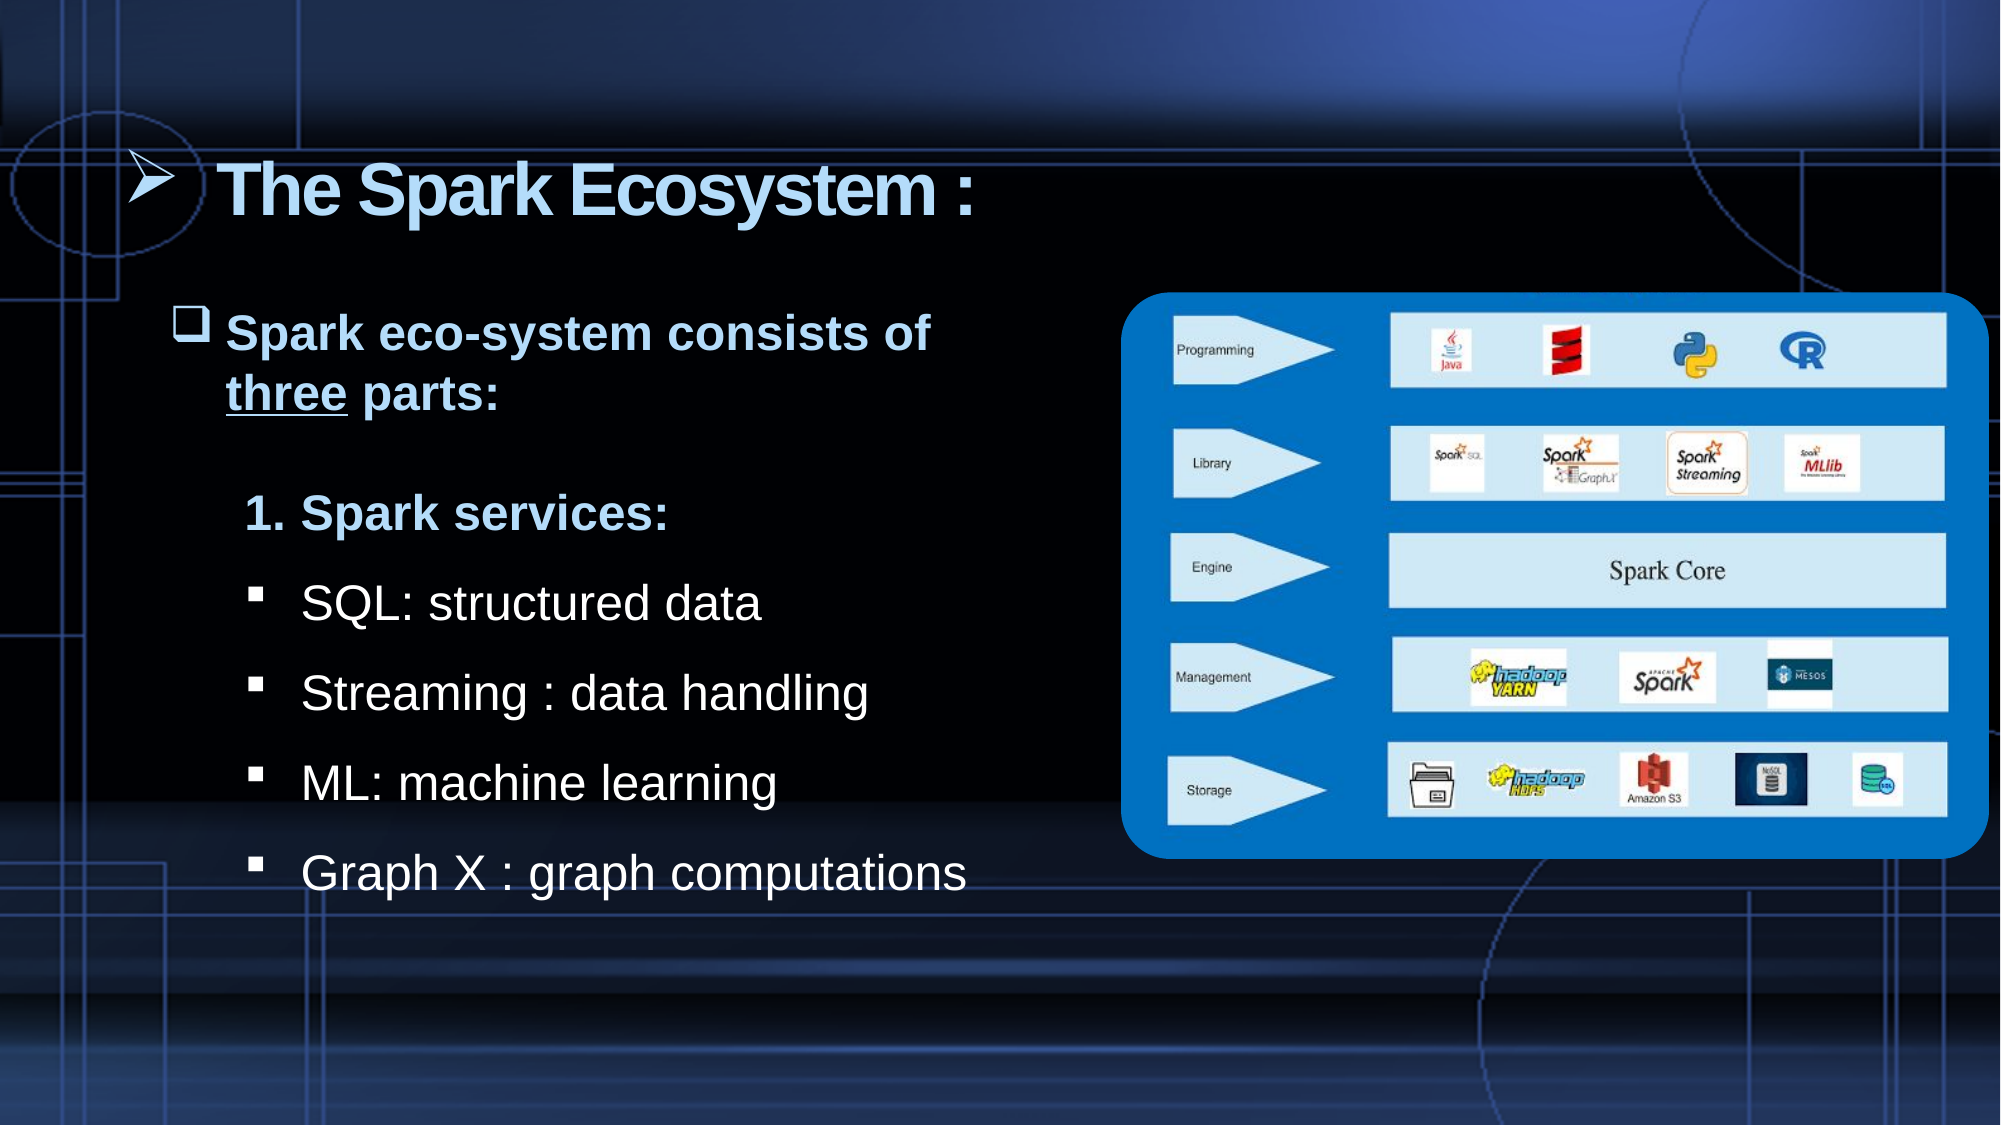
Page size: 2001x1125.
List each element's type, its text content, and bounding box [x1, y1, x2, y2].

list [154, 221, 1406, 736]
picture [0, 0, 2001, 1125]
title The Spark Ecosystem : [108, 129, 1892, 258]
text_box Spark eco-system consists of three parts: Spark services: SQL: structured data Streaming : data handling ML: machine learning Graph X : graph computations [154, 293, 1081, 909]
